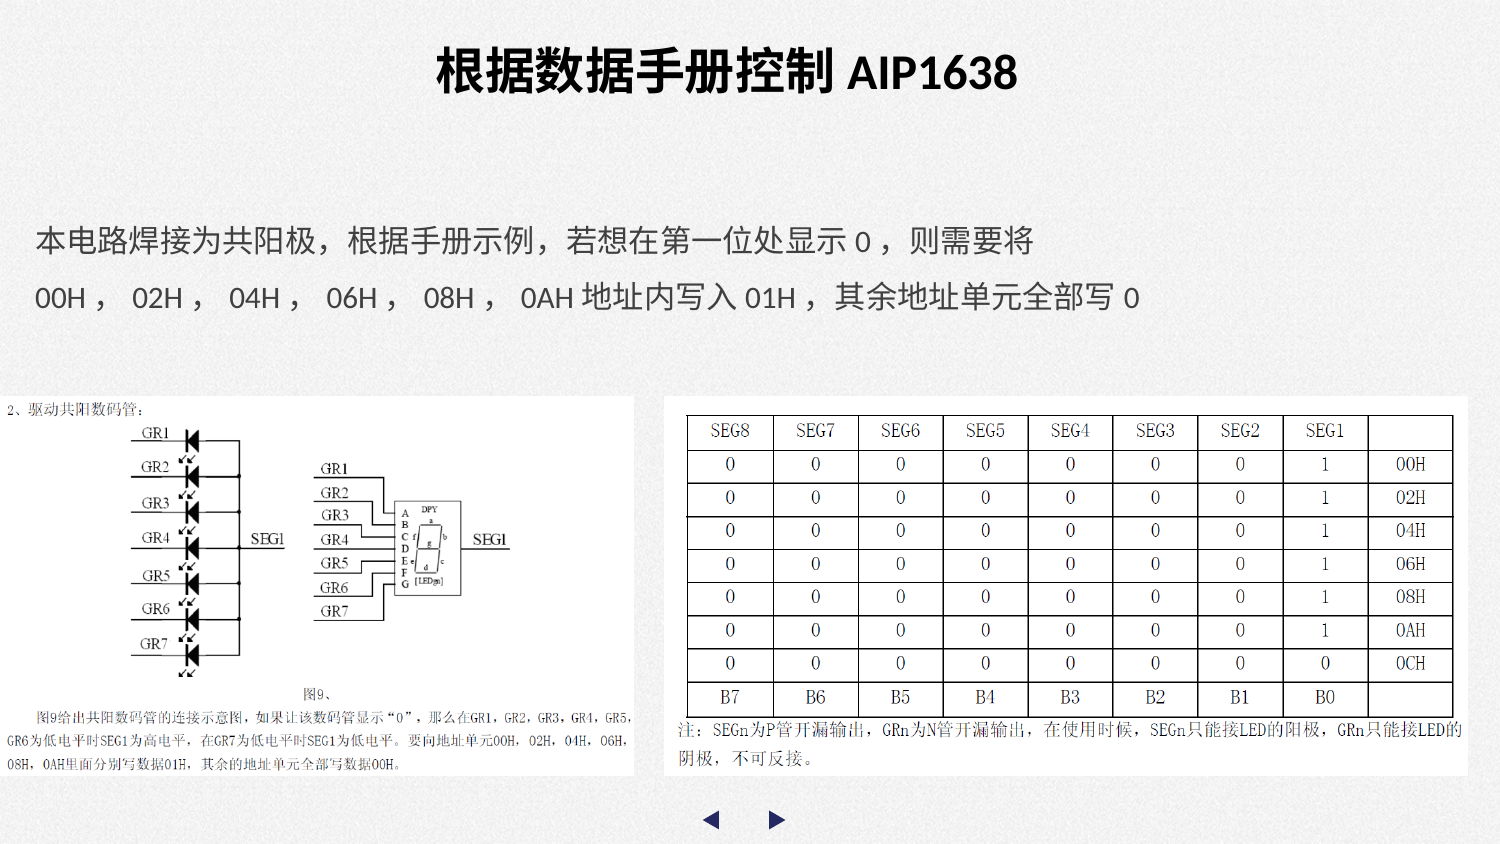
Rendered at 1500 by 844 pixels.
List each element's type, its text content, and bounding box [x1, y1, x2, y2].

title 根据数据手册控制AIP1638 [79, 31, 1374, 195]
list 本电路焊接为共阳极，根据手册示例，若想在第一位处显示0，则需要将00H，02H，04H，06H，08H，0AH地址内写入01H，其余地址单元全部写0 [20, 195, 1468, 386]
picture [0, 0, 1500, 844]
